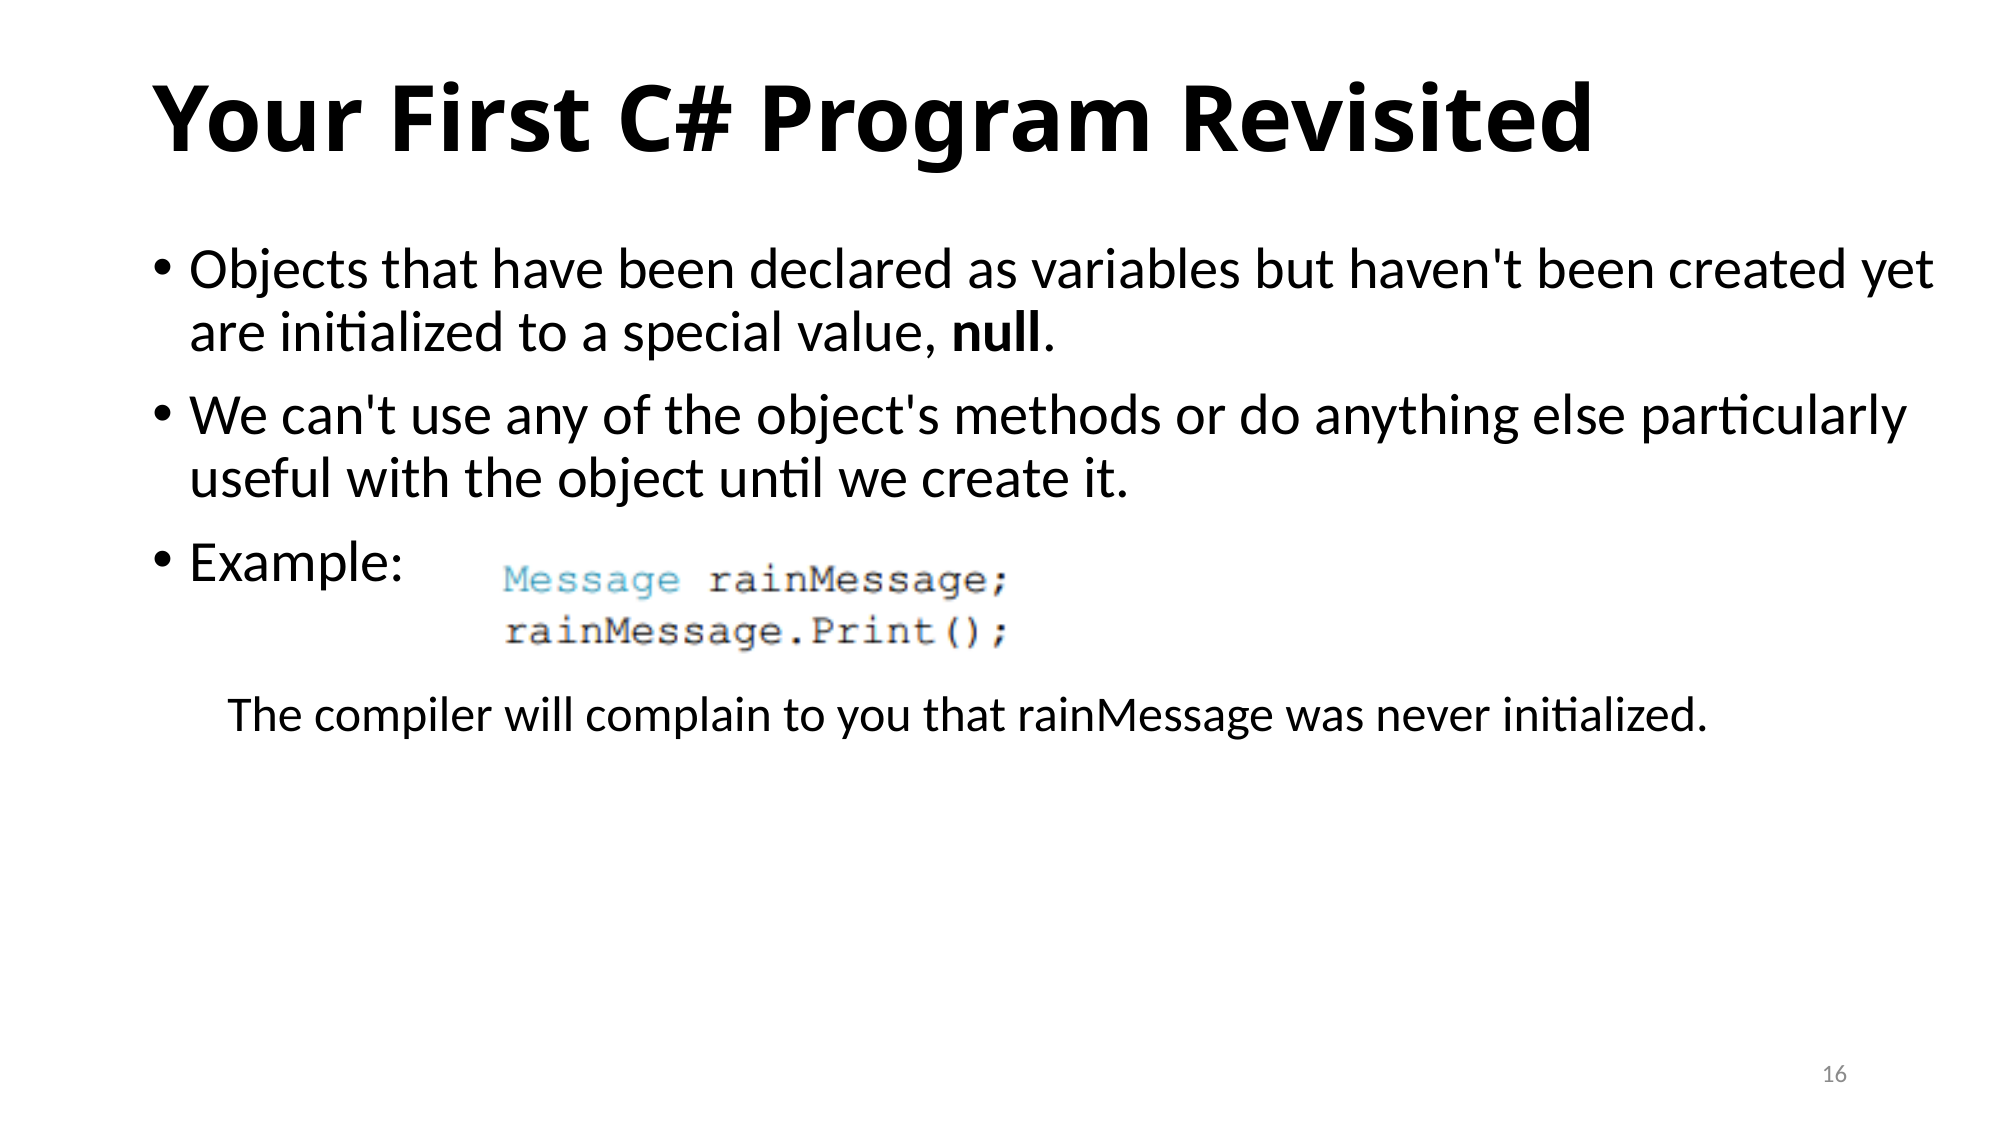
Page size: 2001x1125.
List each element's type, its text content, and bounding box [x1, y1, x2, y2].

slide_number 16 [1412, 1042, 1863, 1103]
title Your First C# Program Revisited [137, 12, 1863, 230]
picture [481, 538, 1036, 672]
list Objects that have been declared as variables but haven't been created yet are initialized to a special value, null. We can't use any of the object's methods or do anything else particularly useful with the object until we create it. Example: The compiler will complain to you that rainMessage was never initialized. [137, 230, 1964, 1108]
